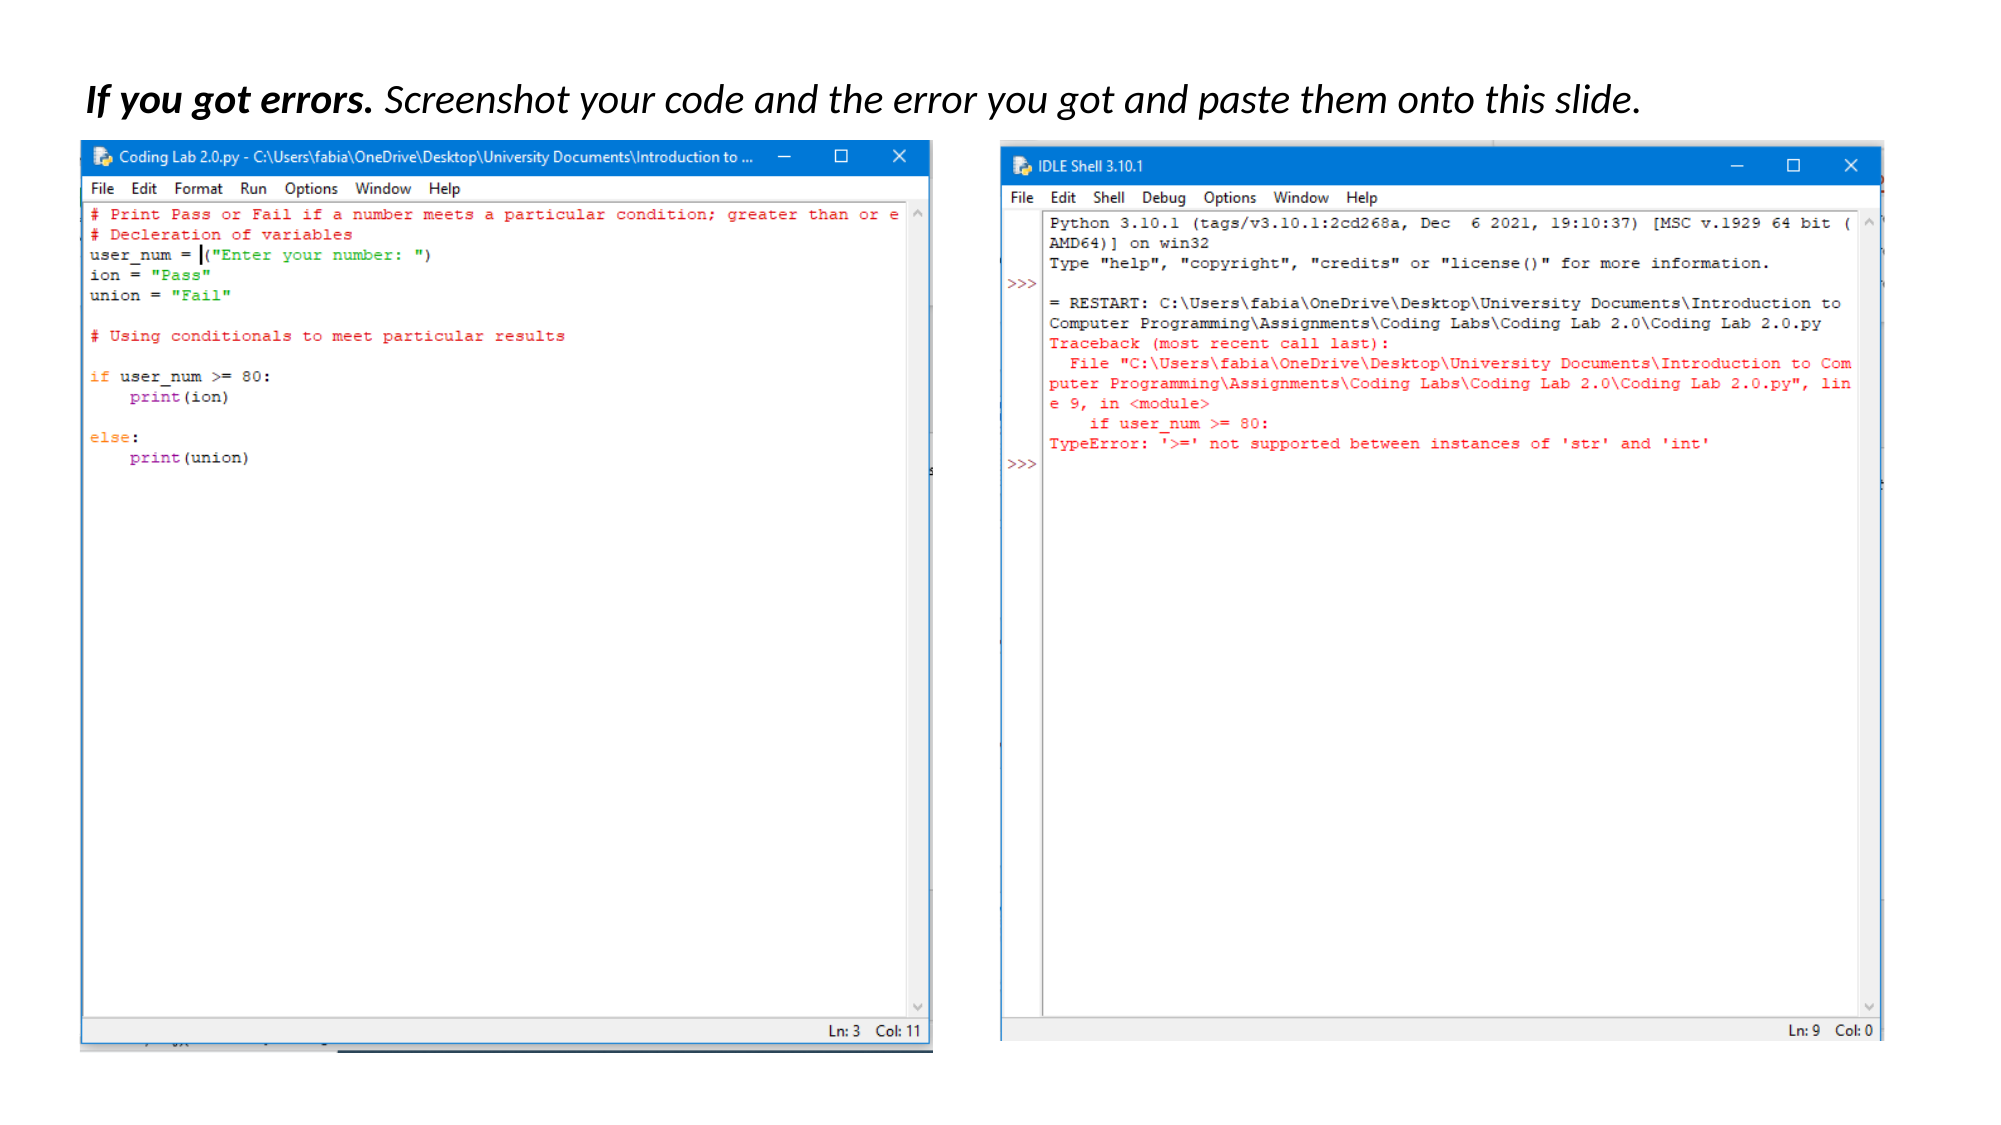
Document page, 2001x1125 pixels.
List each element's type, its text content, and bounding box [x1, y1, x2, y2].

picture [999, 140, 1885, 1041]
picture [79, 140, 933, 1053]
list If you got errors. Screenshot your code and the error you got and paste them onto this slide. [70, 38, 1796, 141]
